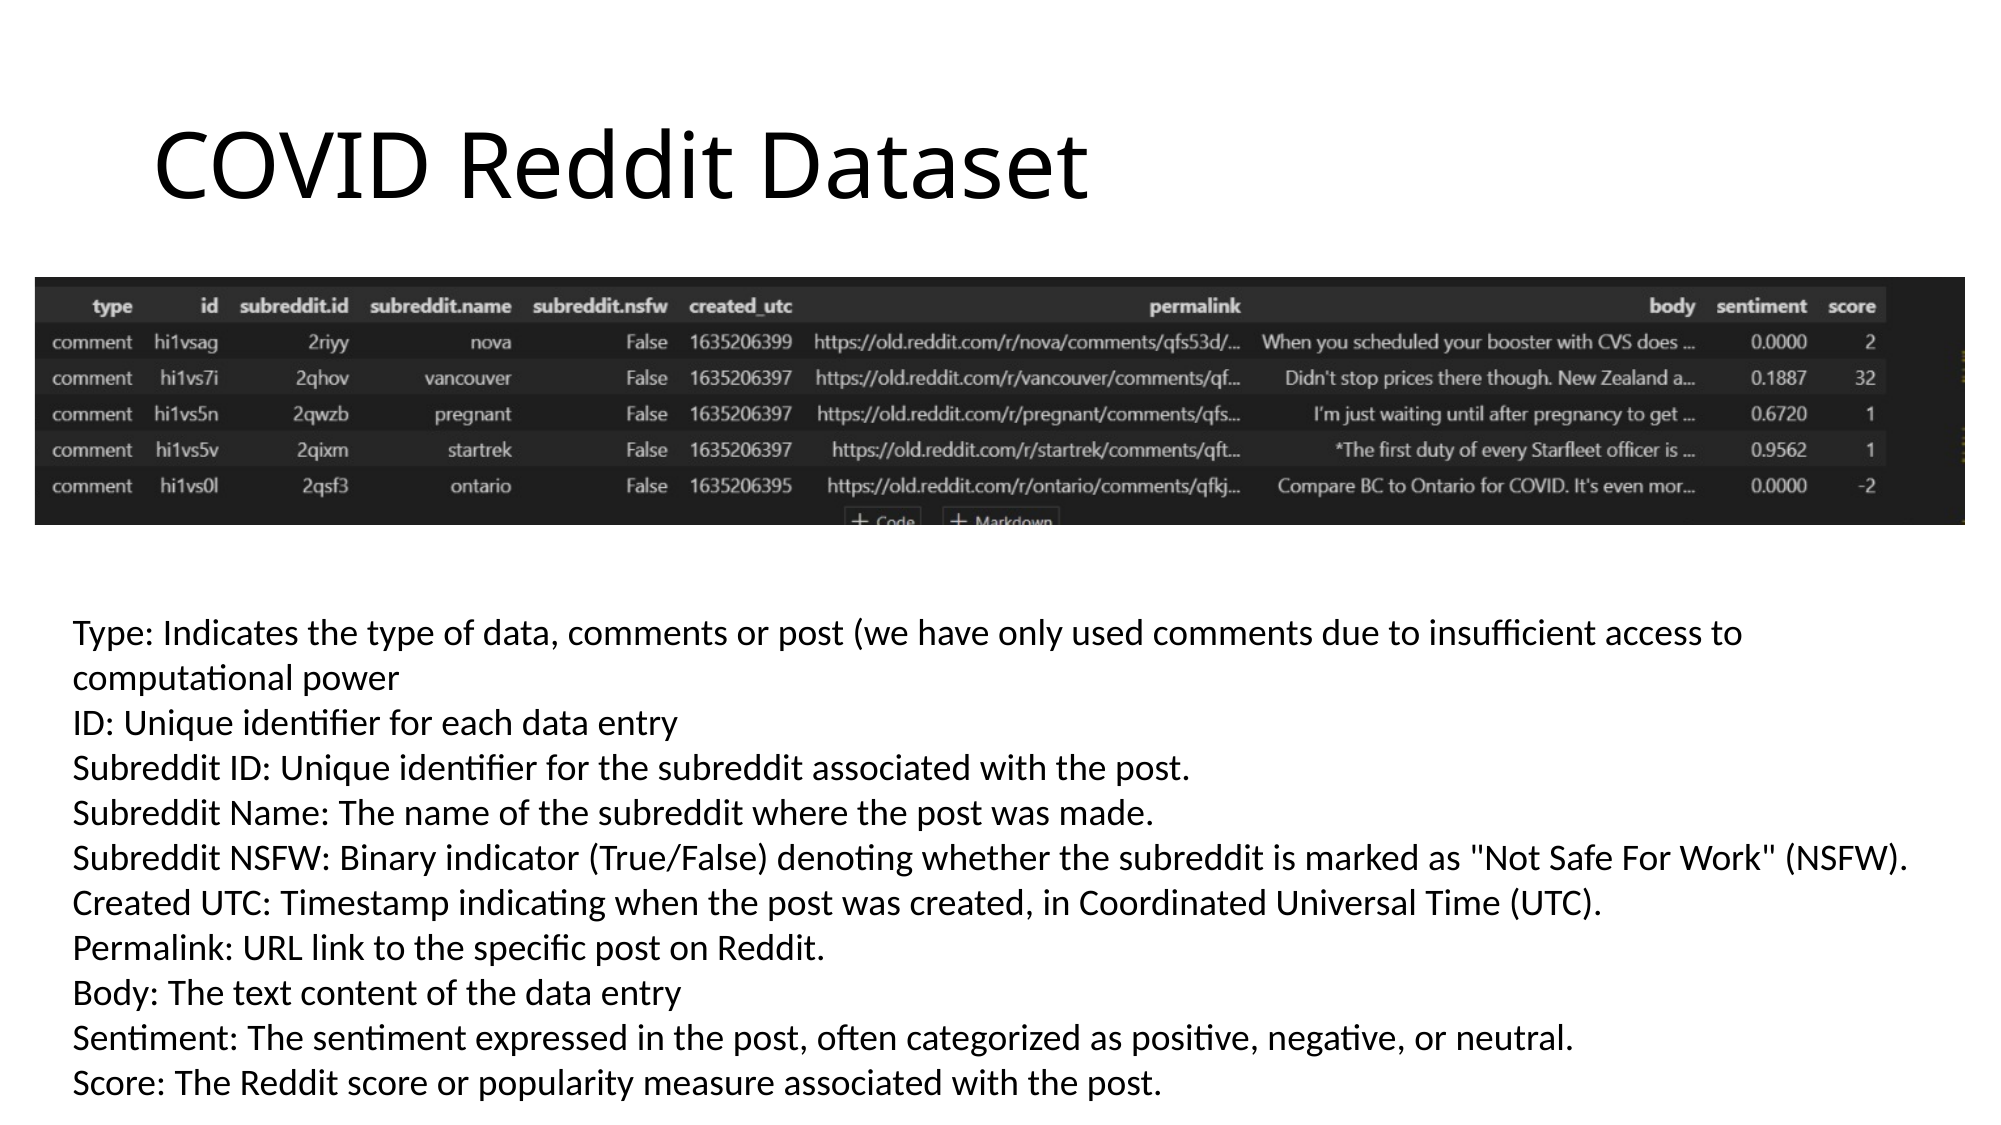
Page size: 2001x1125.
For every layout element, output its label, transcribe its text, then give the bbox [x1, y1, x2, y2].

text_box Type: Indicates the type of data, comments or post (we have only used comments due to insufficient access to computational power ID: Unique identifier for each data entry Subreddit ID: Unique identifier for the subreddit associated with the post. Subreddit Name: The name of the subreddit where the post was made. Subreddit NSFW: Binary indicator (True/False) denoting whether the subreddit is marked as "Not Safe For Work" (NSFW). Created UTC: Timestamp indicating when the post was created, in Coordinated Universal Time (UTC). Permalink: URL link to the specific post on Reddit. Body: The text content of the data entry Sentiment: The sentiment expressed in the post, often categorized as positive, negative, or neutral. Score: The Reddit score or popularity measure associated with the post. [57, 600, 1965, 1110]
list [34, 277, 1966, 525]
title COVID Reddit Dataset [137, 59, 1863, 277]
